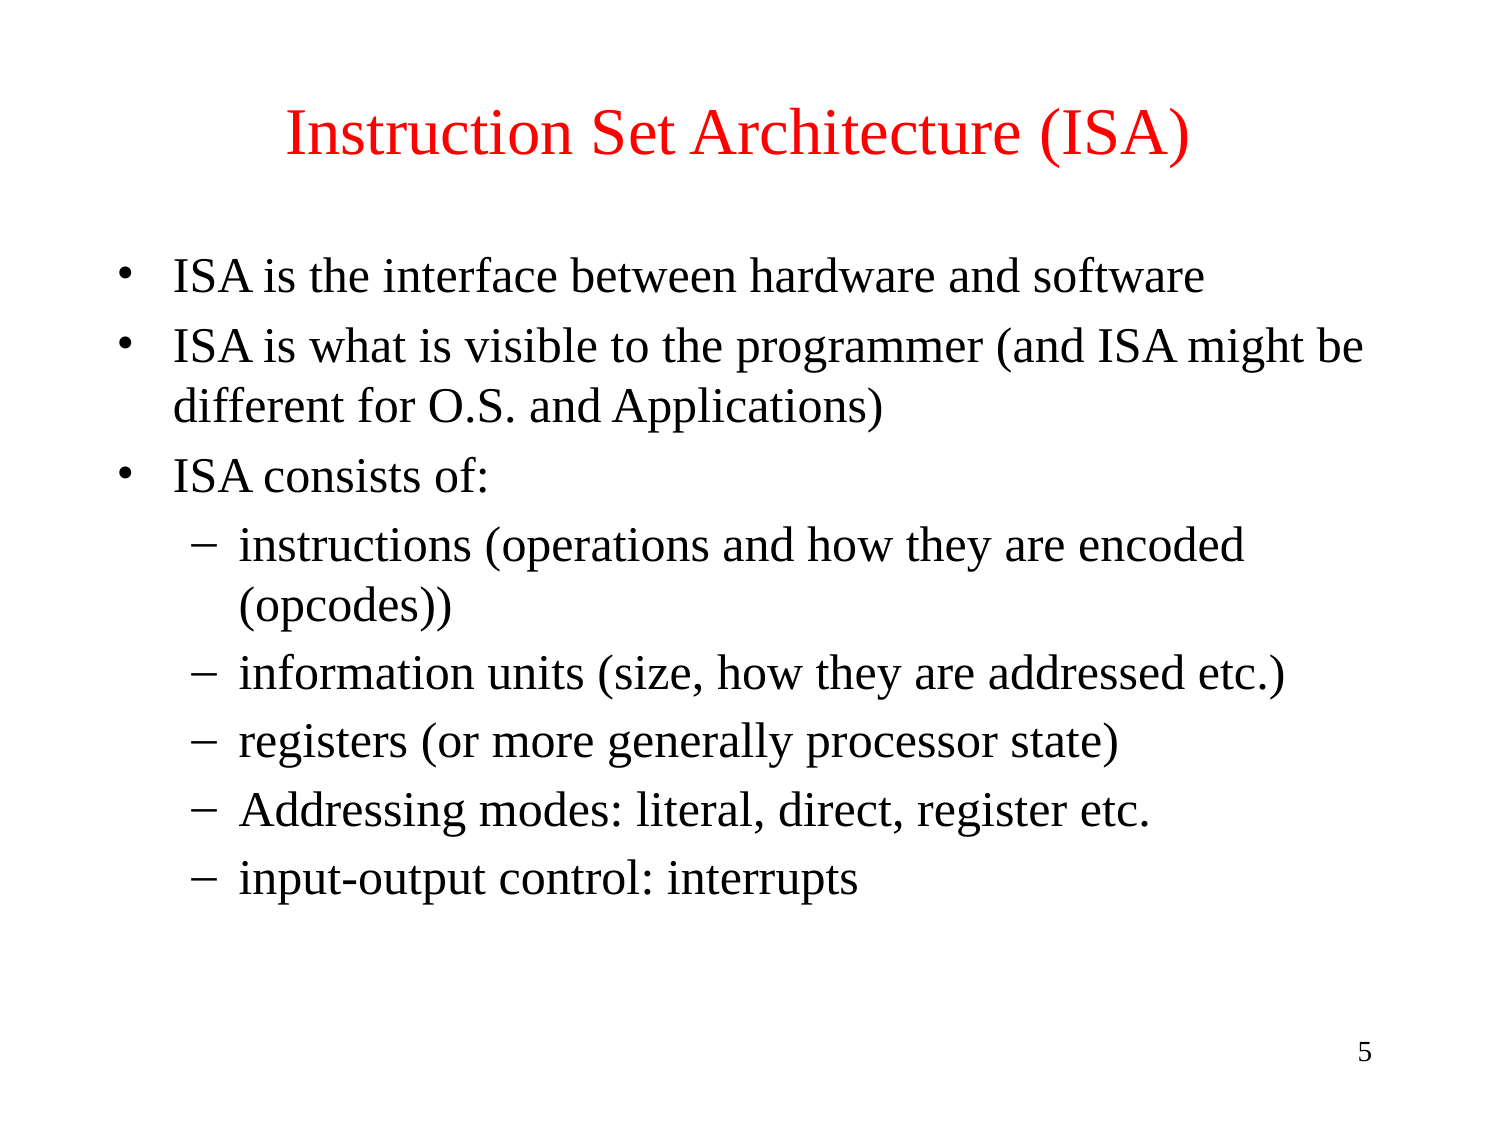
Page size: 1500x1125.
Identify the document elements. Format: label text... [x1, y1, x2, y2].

text_box 5 [1074, 1024, 1388, 1100]
title Instruction Set Architecture (ISA) [101, 34, 1377, 222]
list ISA is the interface between hardware and software ISA is what is visible to the programmer (and ISA might be different for O.S. and Applications) ISA consists of: instructions (operations and how they are encoded (opcodes)) information units (size, how they are addressed etc.) registers (or more generally processor state) Addressing modes: literal, direct, register etc. input-output control: interrupts [101, 235, 1444, 1012]
